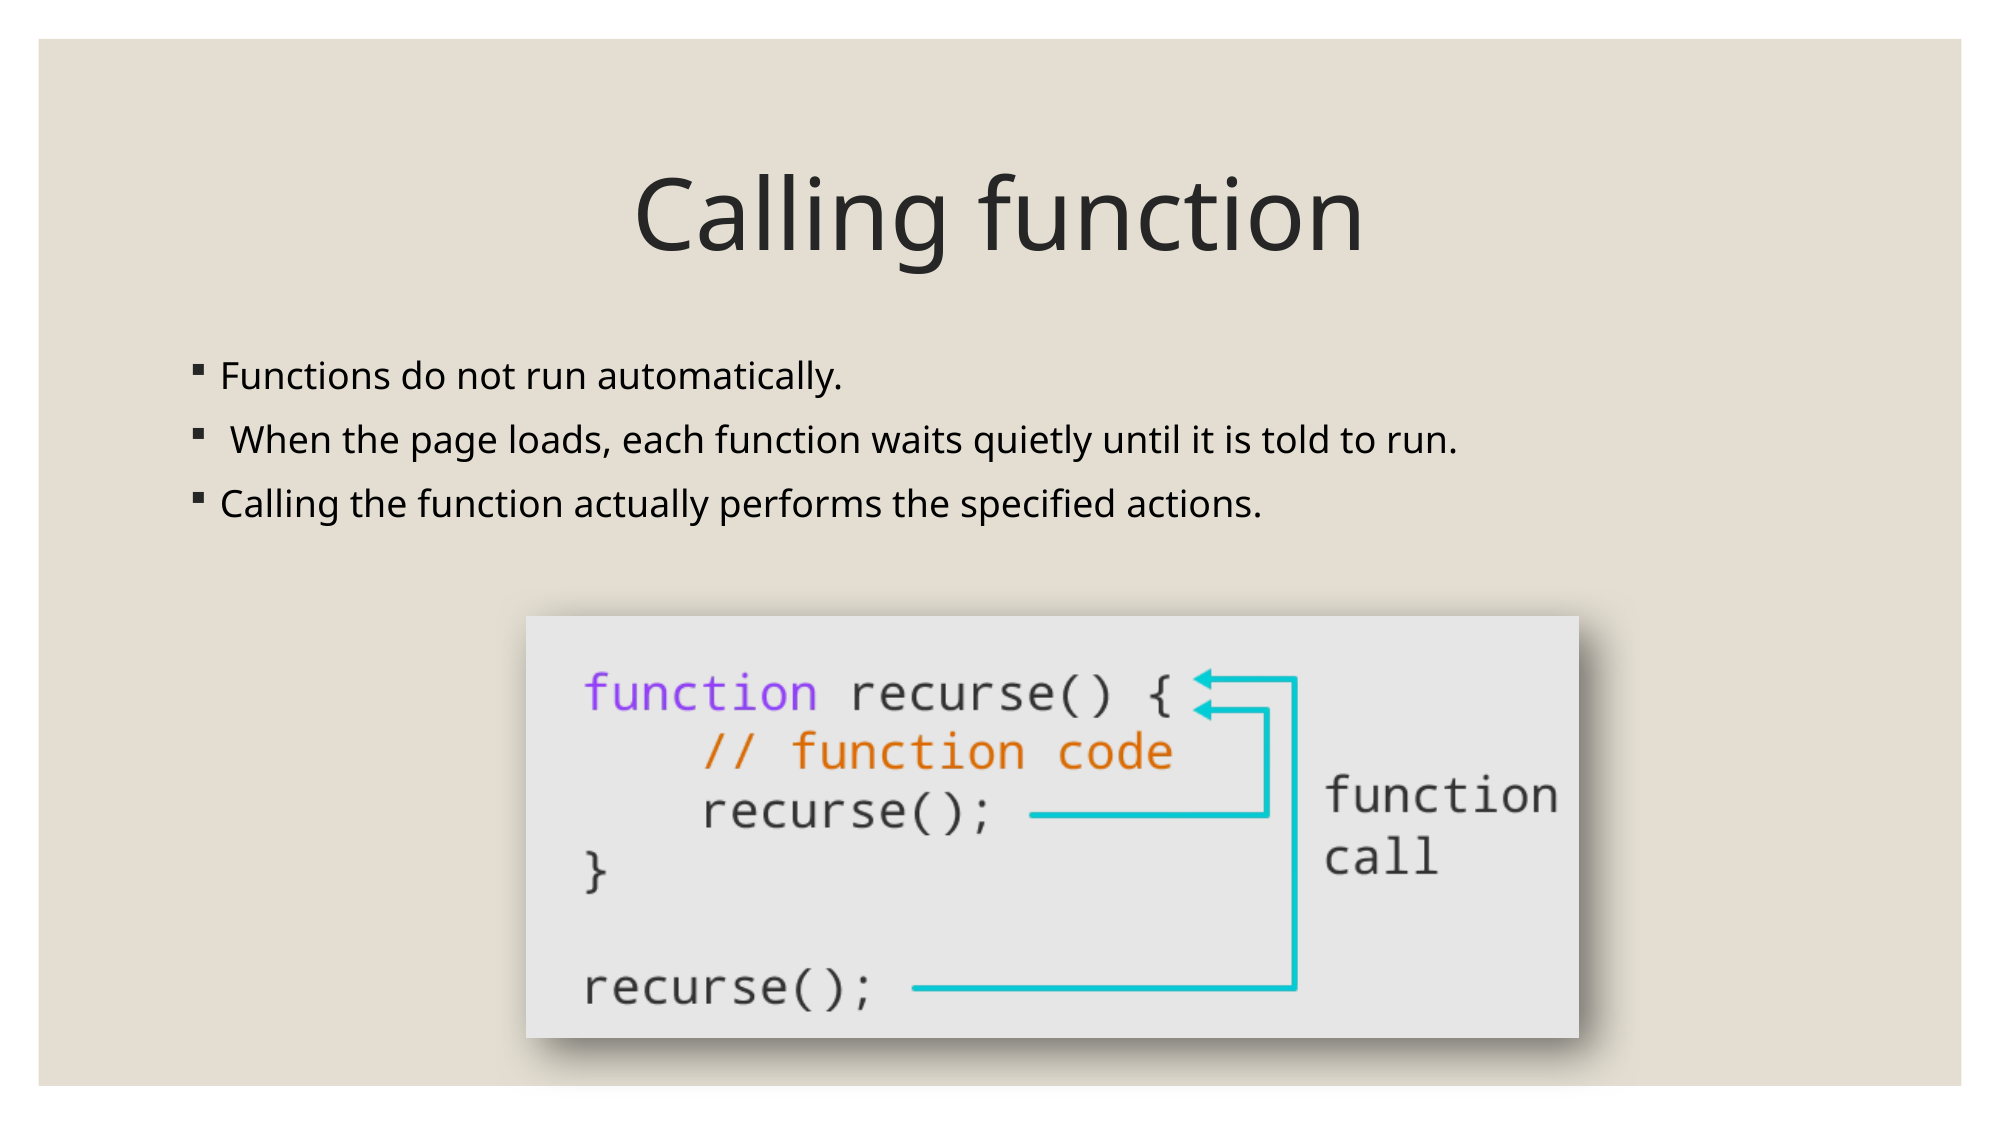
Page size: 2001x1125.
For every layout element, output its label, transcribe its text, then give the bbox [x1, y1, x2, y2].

list Functions do not run automatically. When the page loads, each function waits quietly until it is told to run. Calling the function actually performs the specified actions. [174, 345, 1493, 990]
title Calling function [174, 105, 1825, 331]
picture [526, 616, 1579, 1038]
